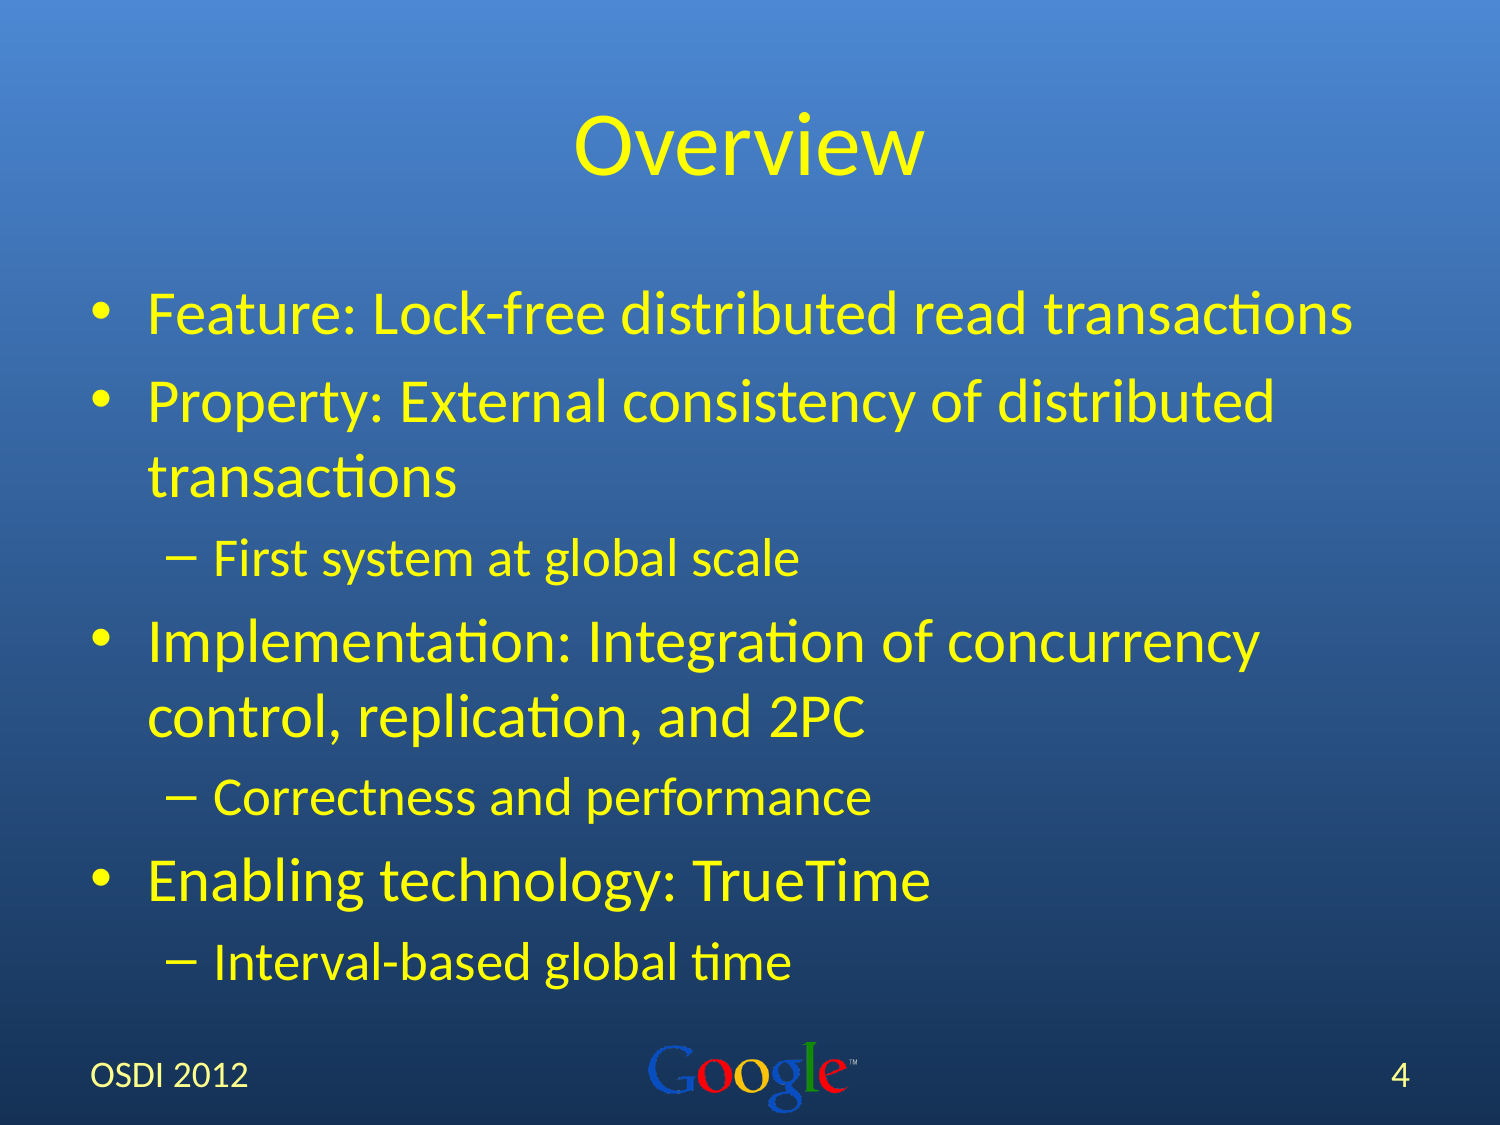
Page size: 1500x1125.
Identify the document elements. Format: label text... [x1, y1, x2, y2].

title Overview [75, 45, 1425, 233]
slide_number 4 [1074, 1042, 1425, 1103]
picture [648, 1042, 857, 1113]
list Feature: Lock-free distributed read transactions Property: External consistency of distributed transactions First system at global scale Implementation: Integration of concurrency control, replication, and 2PC Correctness and performance Enabling technology: TrueTime Interval-based global time [75, 264, 1425, 1007]
slide_number OSDI 2012 [75, 1042, 425, 1103]
